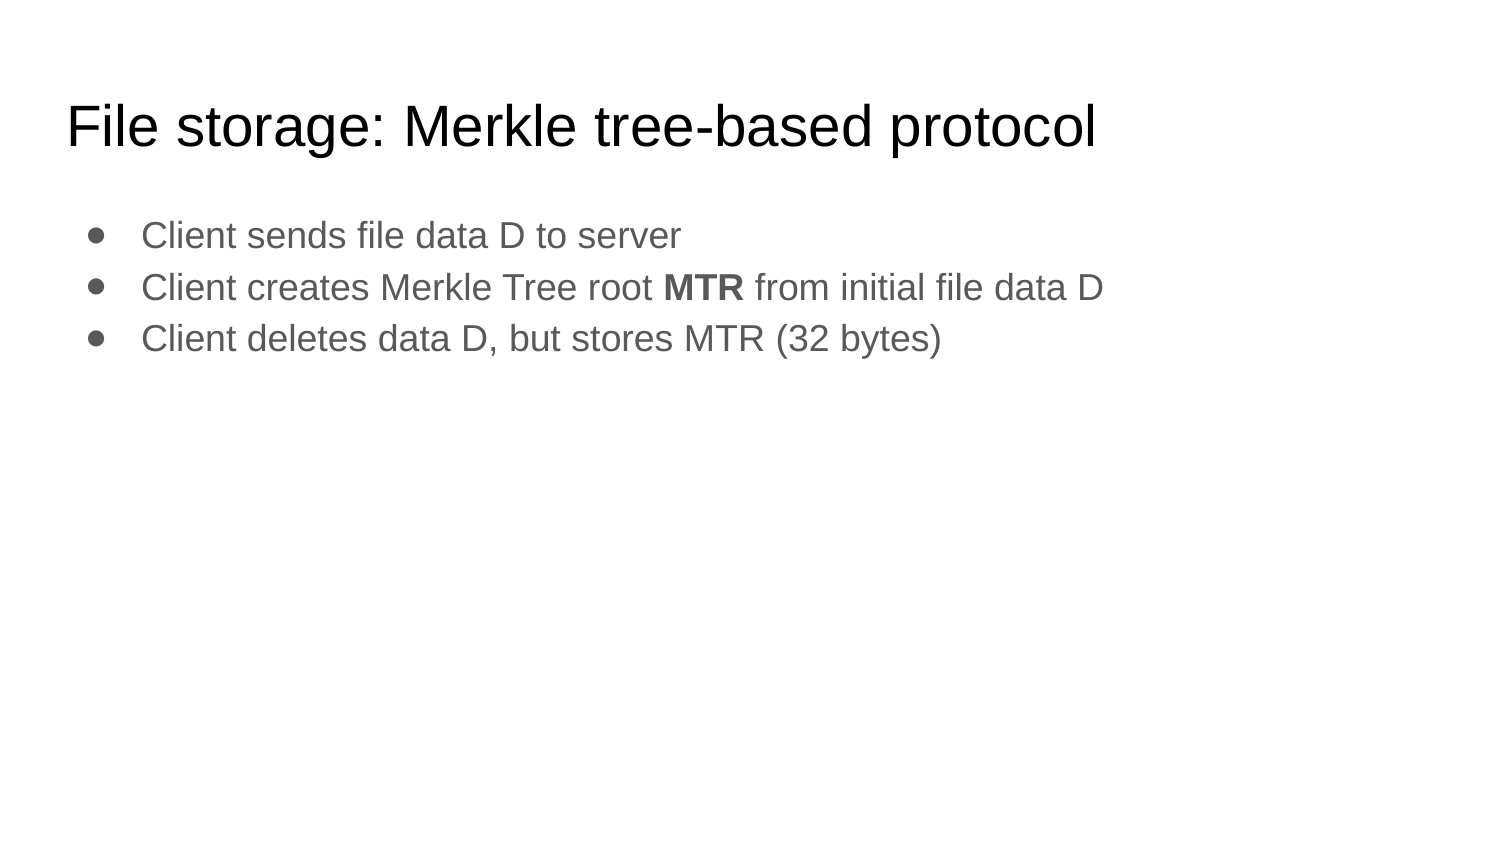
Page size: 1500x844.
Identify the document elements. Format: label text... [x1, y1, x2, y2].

list Client sends file data D to server Client creates Merkle Tree root MTR from initial file data D Client deletes data D, but stores MTR (32 bytes) [51, 189, 1449, 750]
title File storage: Merkle tree-based protocol [51, 72, 1449, 167]
